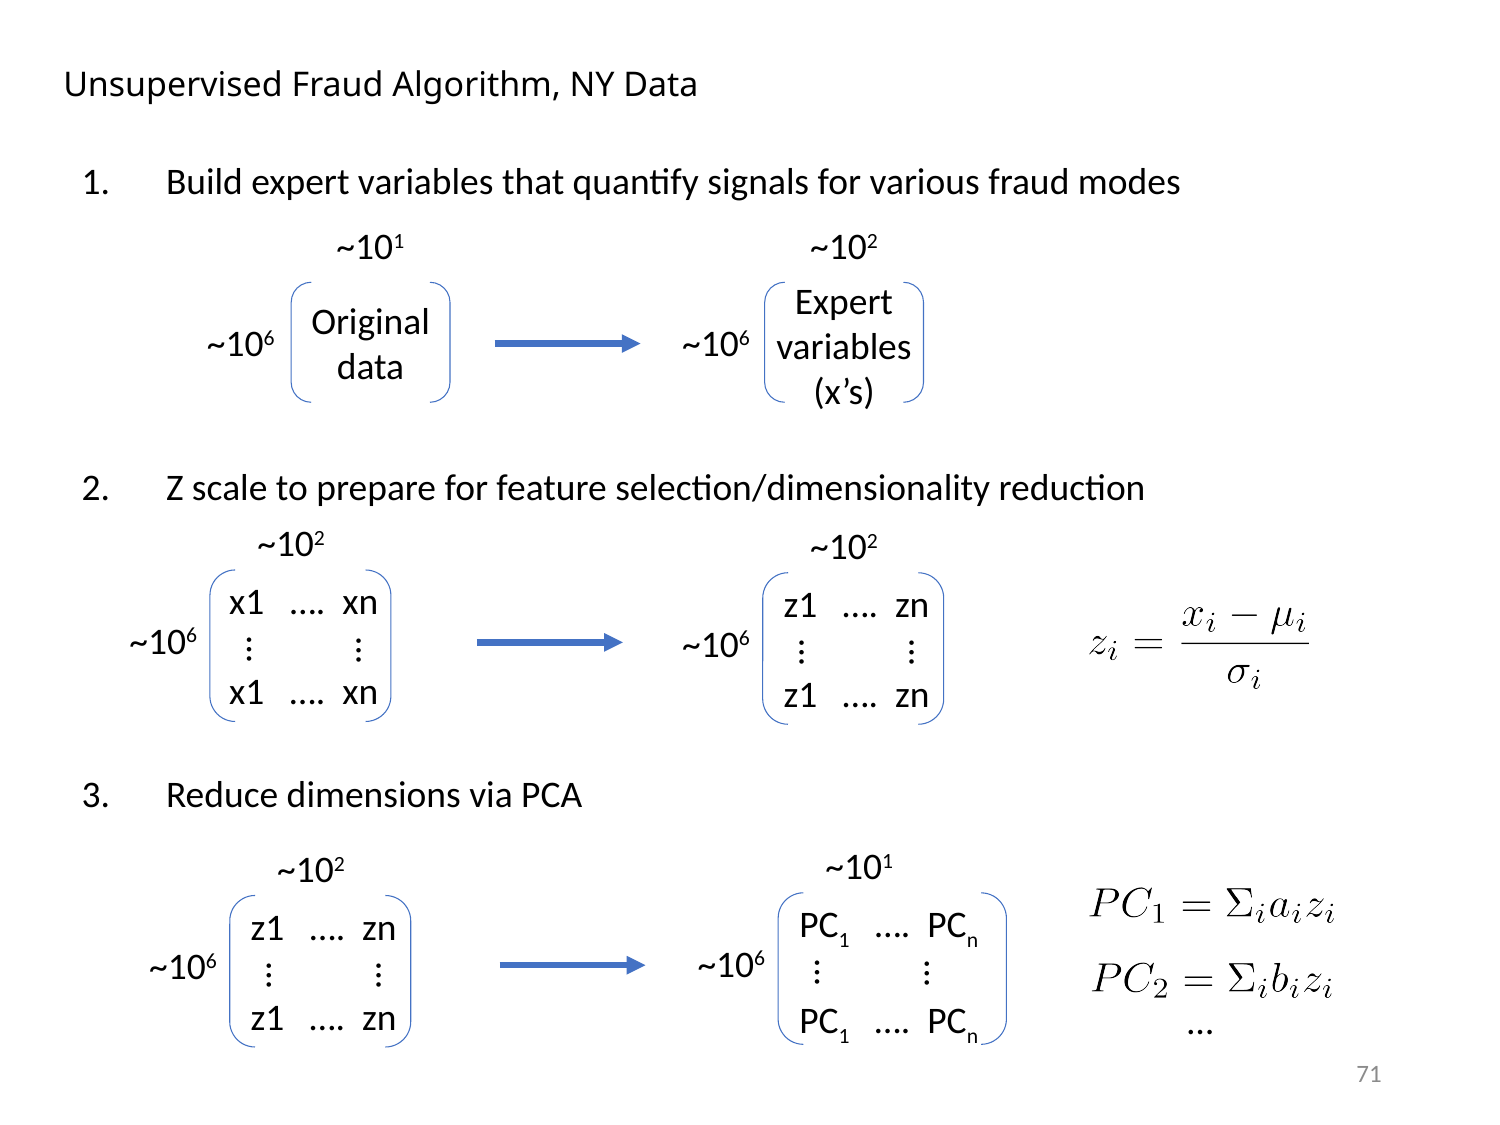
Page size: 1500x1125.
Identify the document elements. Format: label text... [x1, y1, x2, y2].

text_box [112, 512, 1309, 725]
slide_number 71 [1059, 1042, 1397, 1103]
title Unsupervised Fraud Algorithm, NY Data [48, 59, 1460, 112]
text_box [132, 834, 1334, 1051]
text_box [190, 214, 928, 422]
list Build expert variables that quantify signals for various fraud modes Z scale to prepare for feature selection/dimensionality reduction Reduce dimensions via PCA [66, 154, 1212, 860]
